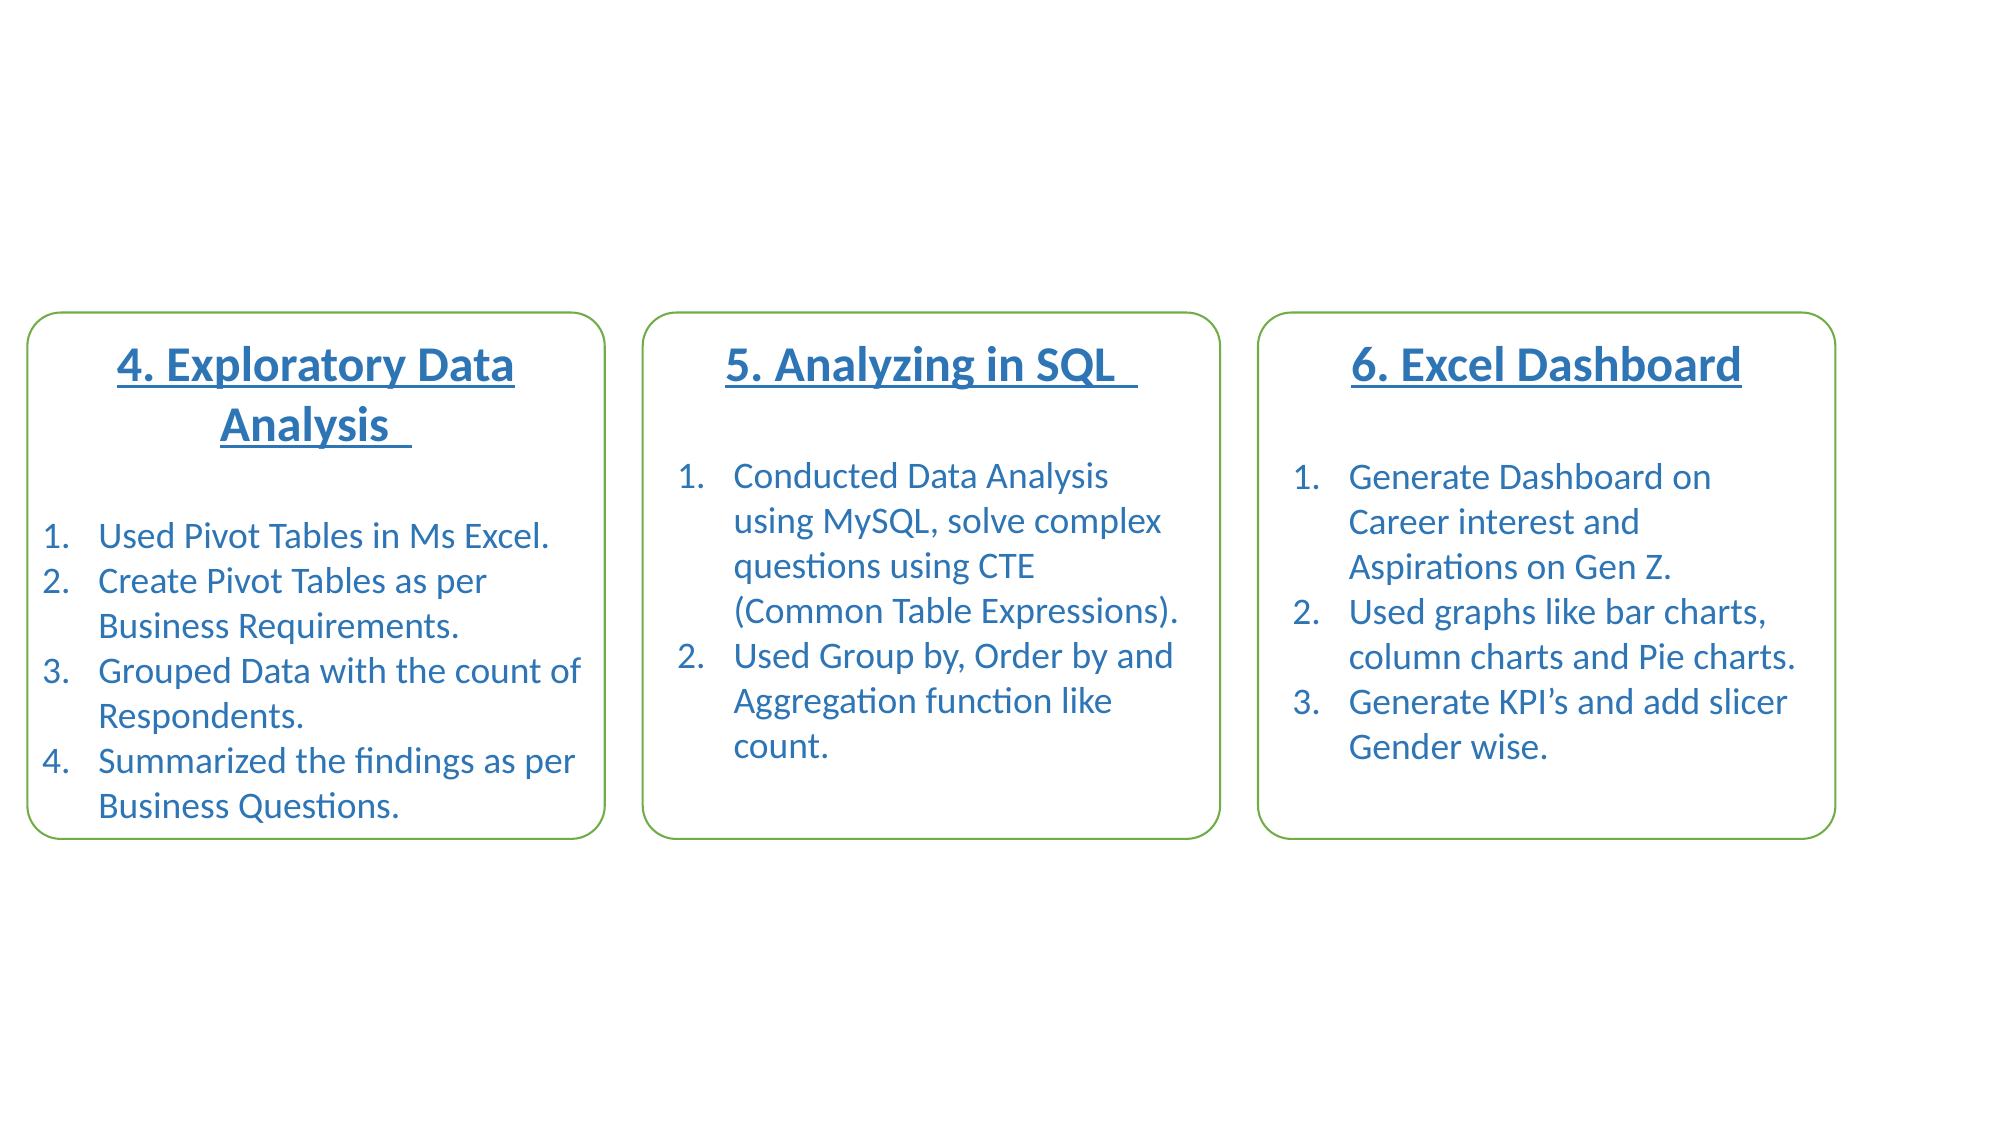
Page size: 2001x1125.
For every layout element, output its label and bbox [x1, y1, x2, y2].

text_box [642, 312, 1221, 839]
text_box [1257, 312, 1836, 839]
text_box [27, 312, 605, 839]
